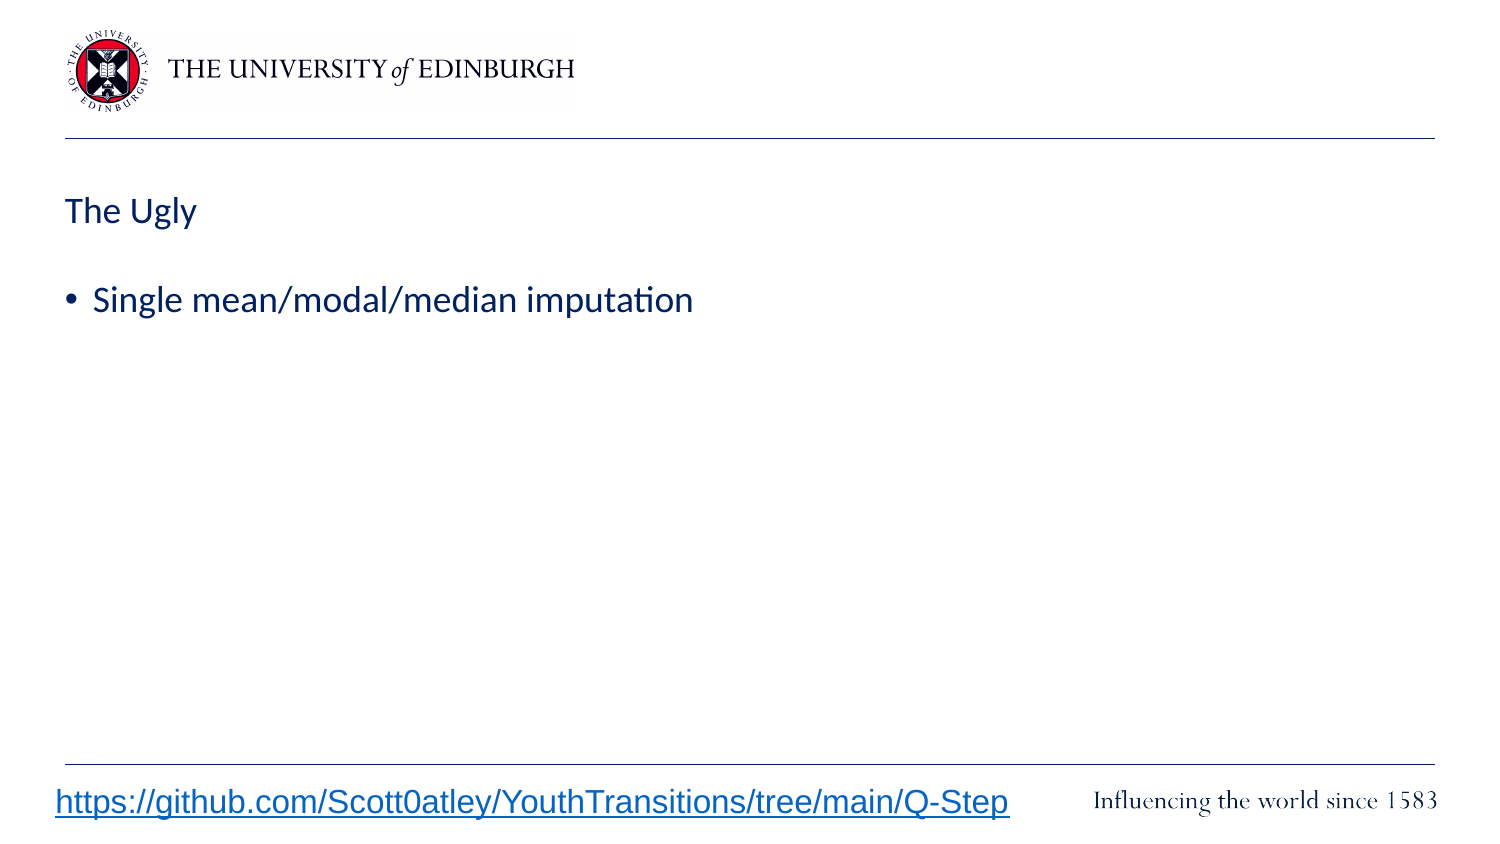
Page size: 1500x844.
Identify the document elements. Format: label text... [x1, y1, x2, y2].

title The Ugly [64, 185, 1390, 257]
picture [67, 30, 574, 112]
text_box https://github.com/Scott0atley/YouthTransitions/tree/main/Q-Step [40, 773, 1134, 828]
list Single mean/modal/median imputation [64, 280, 1413, 733]
picture [1134, 785, 1438, 817]
